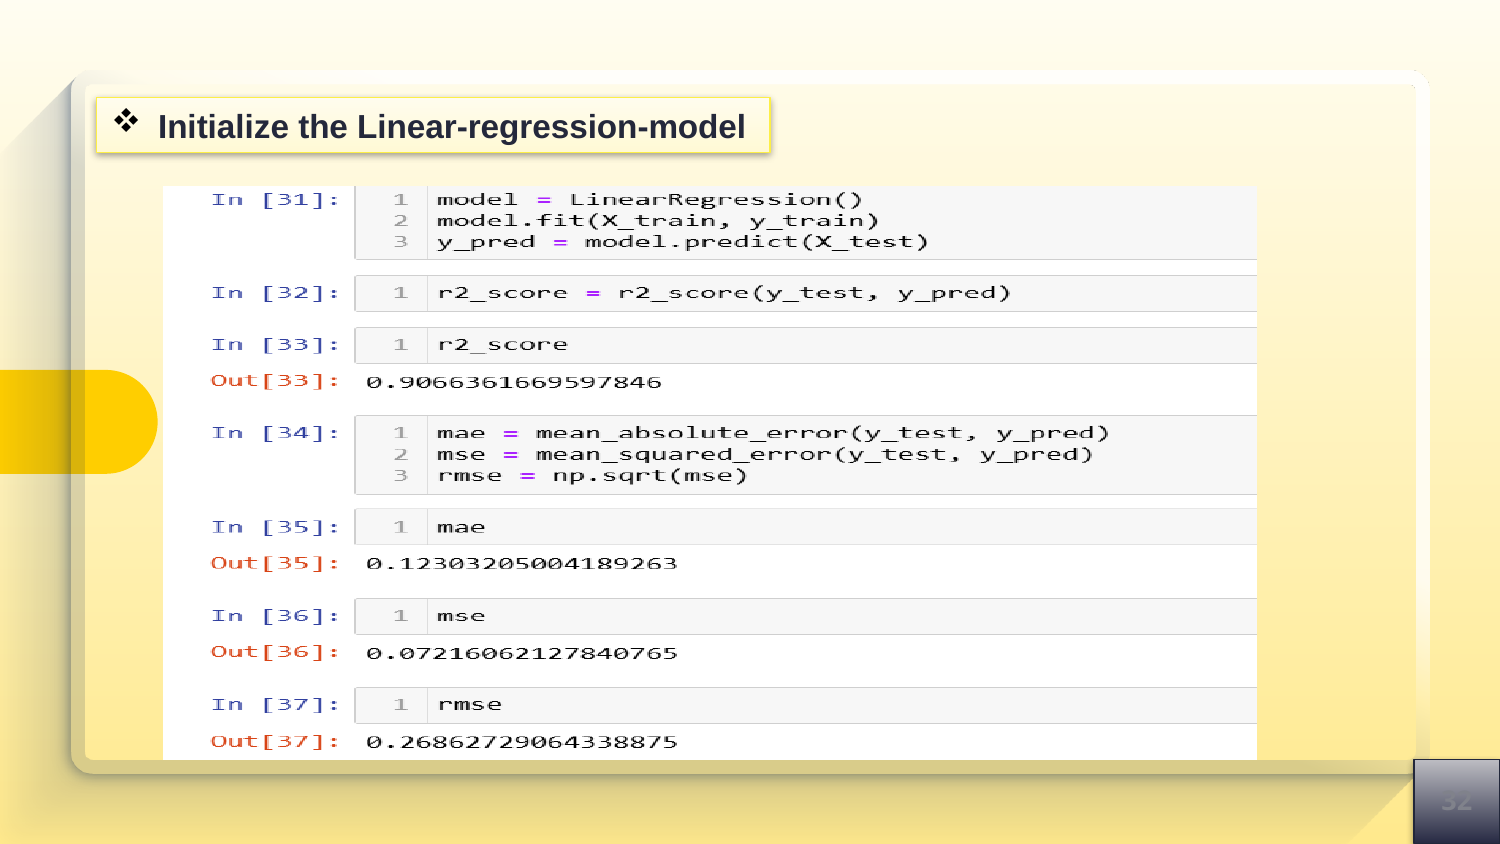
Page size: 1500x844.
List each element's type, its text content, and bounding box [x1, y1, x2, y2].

text_box Initialize the Linear-regression-model [96, 97, 771, 153]
picture [0, 0, 1500, 844]
slide_number 32 [1413, 759, 1500, 844]
